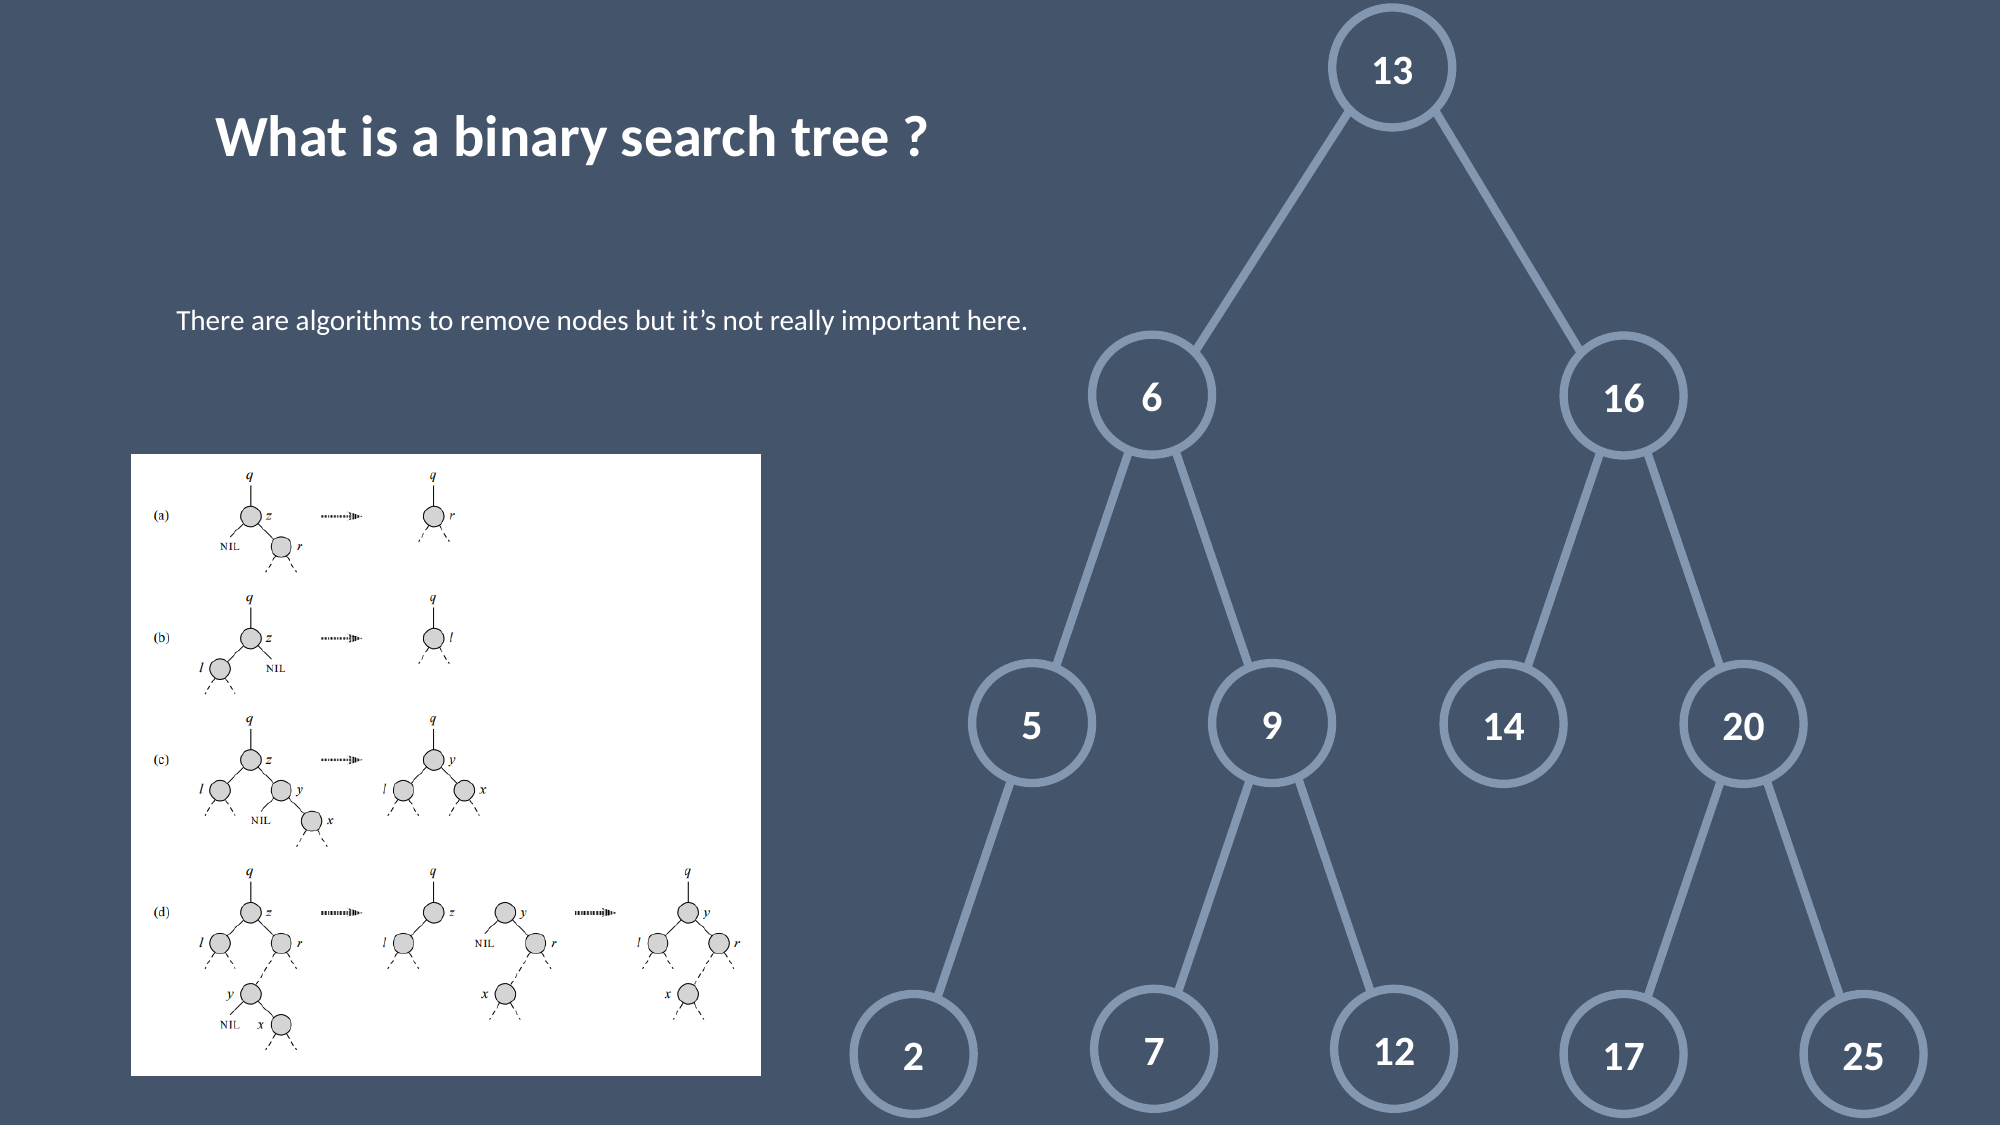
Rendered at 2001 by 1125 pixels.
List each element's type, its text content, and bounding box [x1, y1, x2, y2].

picture [131, 454, 761, 1076]
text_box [1175, 449, 1250, 669]
text_box 14 [1442, 662, 1565, 785]
text_box 17 [1562, 992, 1685, 1115]
text_box 20 [1682, 662, 1805, 785]
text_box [1766, 780, 1841, 1000]
text_box 5 [971, 662, 1094, 785]
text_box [1055, 449, 1130, 669]
text_box 7 [1093, 987, 1216, 1110]
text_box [1646, 780, 1721, 1000]
text_box 2 [852, 992, 975, 1115]
text_box 12 [1333, 987, 1456, 1110]
text_box 13 [1331, 6, 1454, 129]
text_box 6 [1091, 333, 1214, 456]
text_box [1434, 109, 1582, 354]
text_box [1297, 775, 1372, 994]
text_box 16 [1562, 334, 1685, 457]
text_box 9 [1211, 662, 1334, 785]
text_box 25 [1802, 992, 1925, 1115]
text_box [1526, 450, 1601, 670]
text_box There are algorithms to remove nodes but it’s not really important here. [161, 294, 1045, 344]
text_box What is a binary search tree ? [200, 91, 946, 176]
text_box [936, 780, 1011, 1000]
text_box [1194, 109, 1350, 353]
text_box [1646, 450, 1721, 670]
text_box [1177, 775, 1252, 994]
